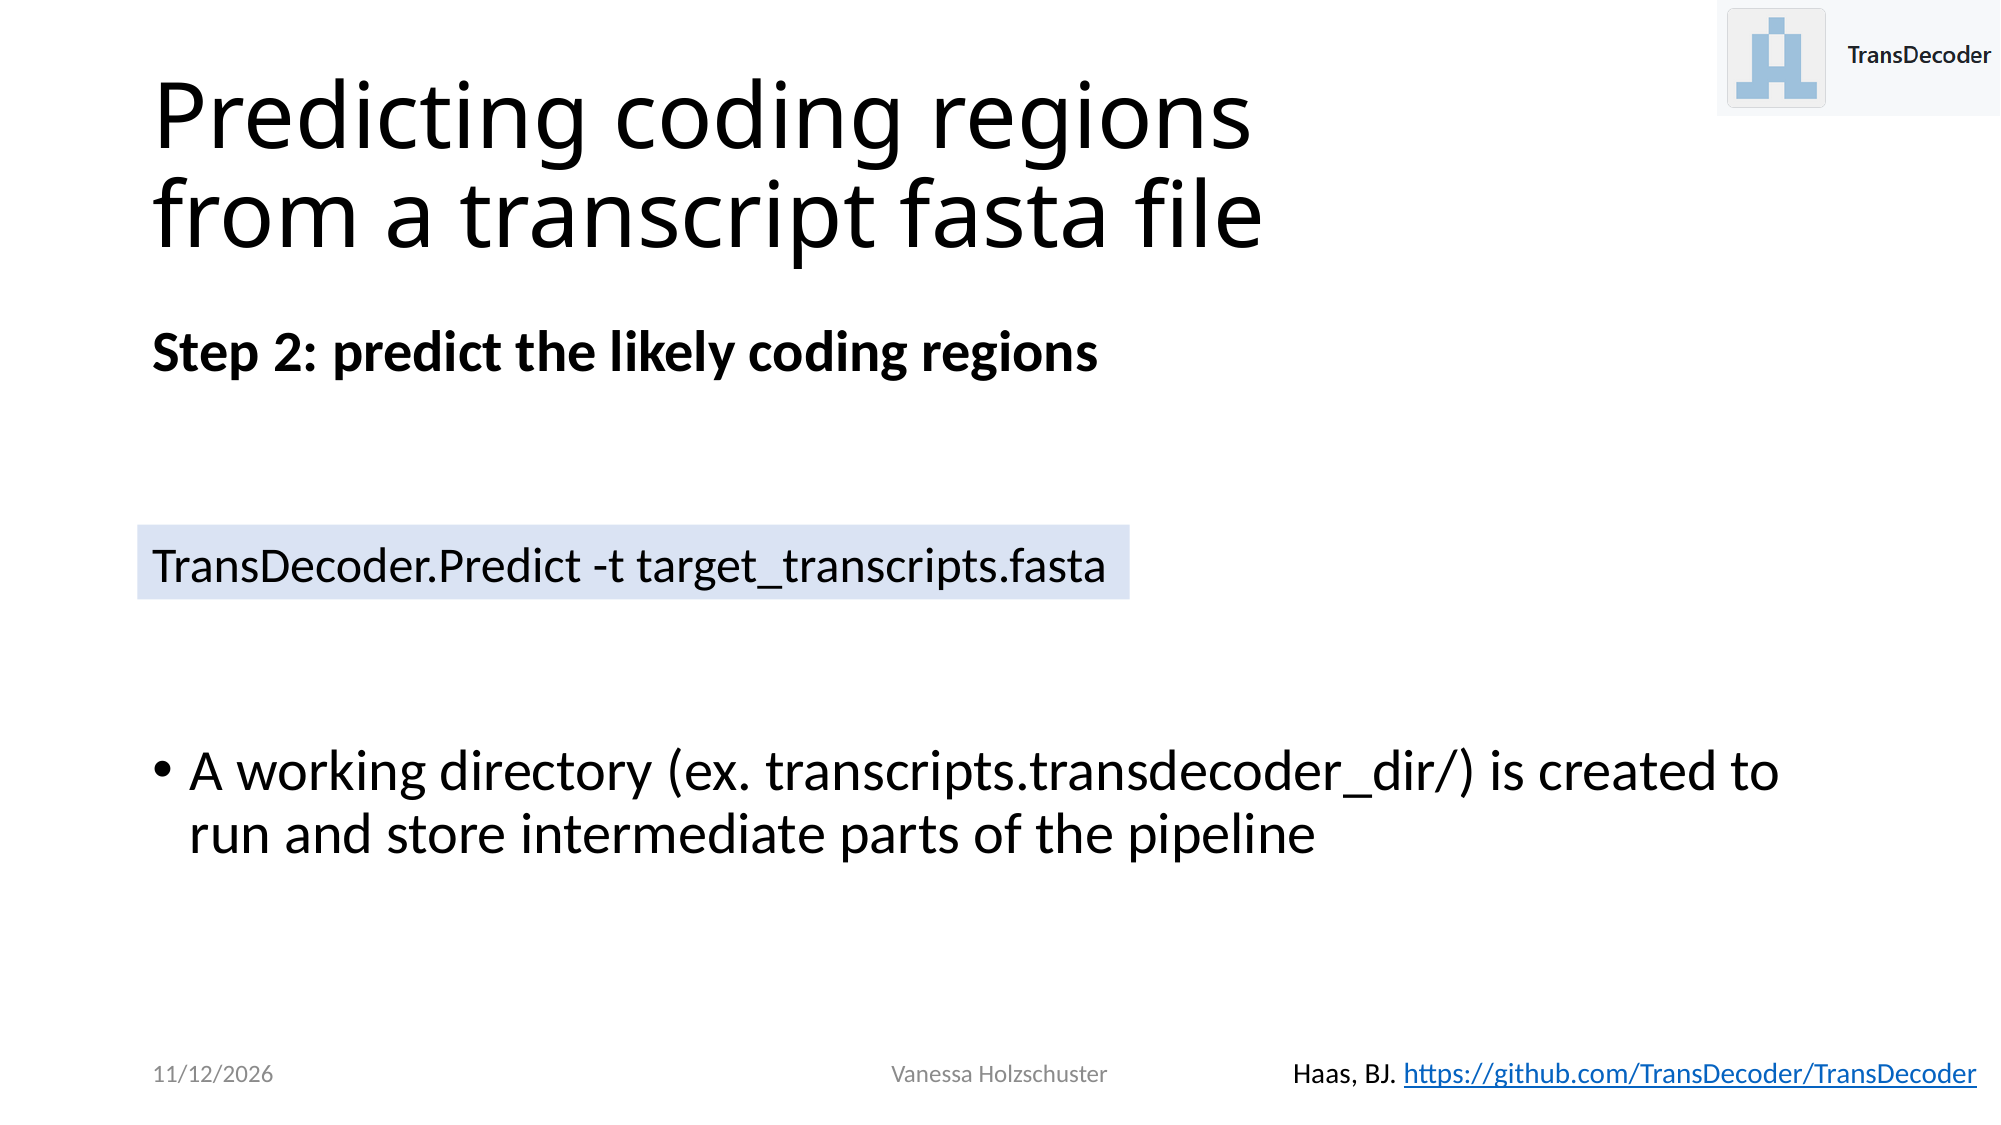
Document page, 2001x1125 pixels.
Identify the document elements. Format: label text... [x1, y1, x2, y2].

list Step 2: predict the likely coding regions A working directory (ex. transcripts.transdecoder_dir/) is created to run and store intermediate parts of the pipeline [137, 313, 1863, 1028]
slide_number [137, 1042, 588, 1103]
footer Vanessa Holzschuster [662, 1042, 1338, 1103]
picture [1717, 0, 2000, 116]
title Predicting coding regions from a transcript fasta file [137, 59, 1367, 278]
text_box TransDecoder.Predict -t target_transcripts.fasta [137, 524, 1130, 600]
